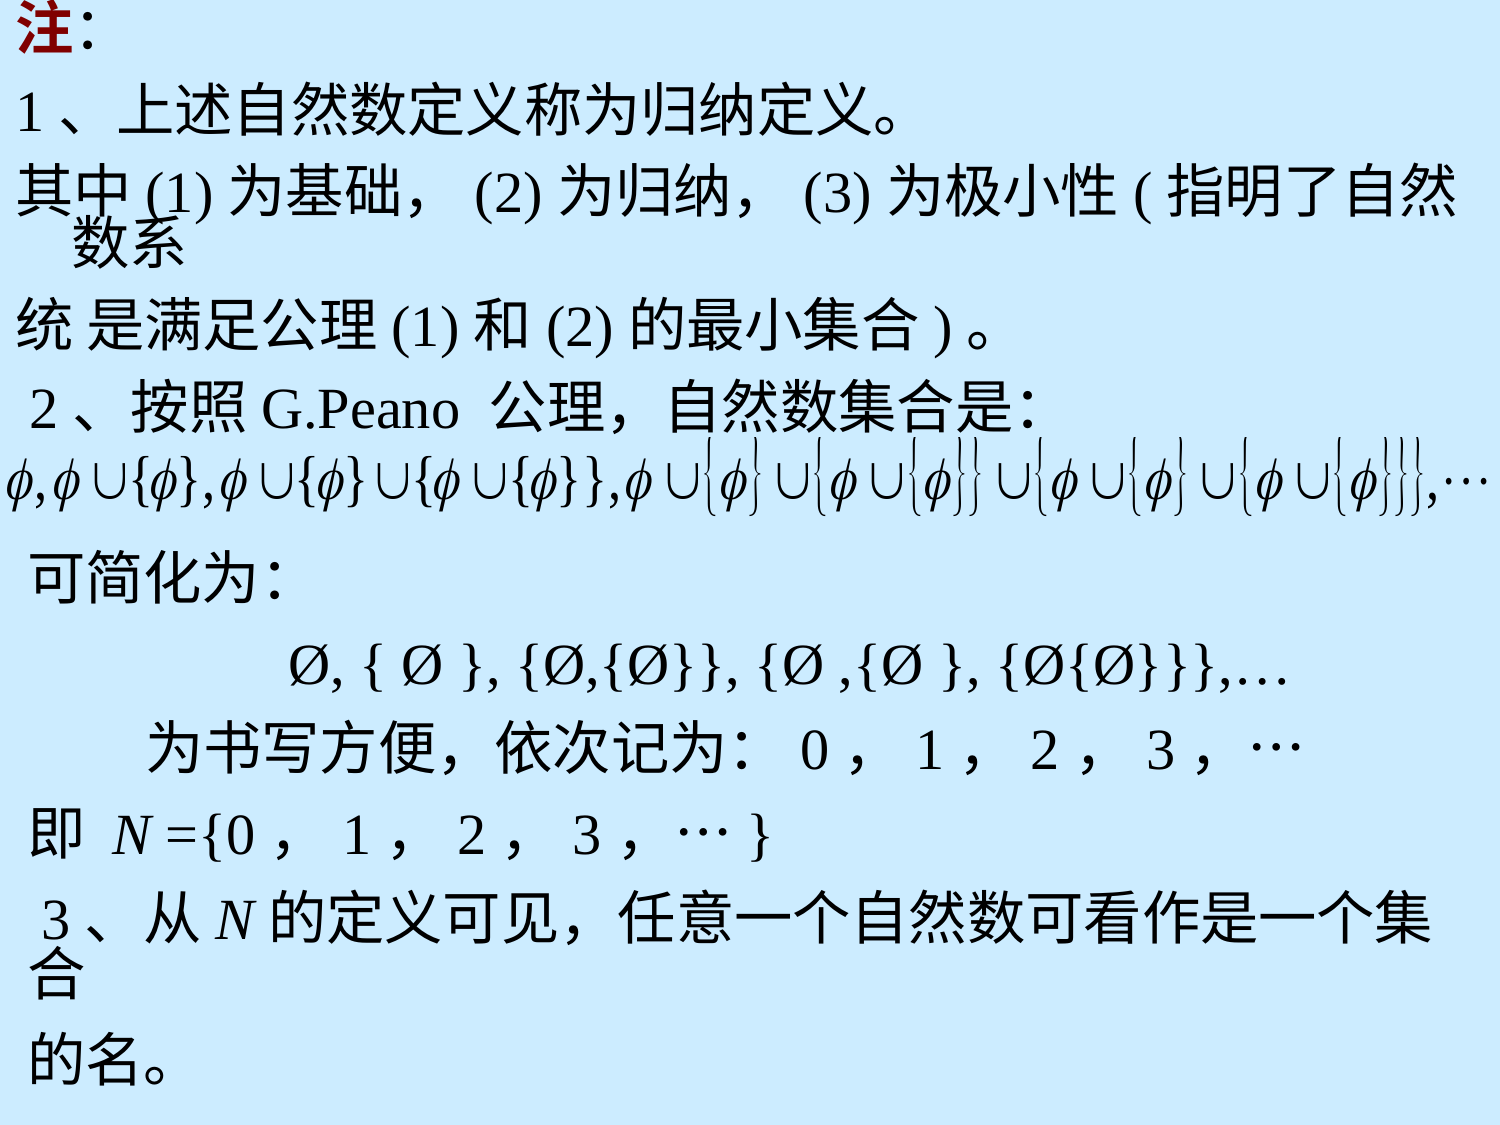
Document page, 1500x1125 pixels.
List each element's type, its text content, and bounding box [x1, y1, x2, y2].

list 注： 1、上述自然数定义称为归纳定义。 其中(1)为基础，(2)为归纳，(3)为极小性(指明了自然数系 统 是满足公理(1)和(2)的最小集合)。 2、按照G.Peano 公理，自然数集合是： [0, 0, 1500, 437]
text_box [0, 437, 1500, 525]
text_box 可简化为： Ø, { Ø }, {Ø,{Ø}}, {Ø ,{Ø }, {Ø{Ø}}},… 为书写方便，依次记为：0，1，2，3，… 即 N ={0，1，2，3，…} 3、从N的定义可见，任意一个自然数可看作是一个集合 的名。 [12, 547, 1475, 1100]
